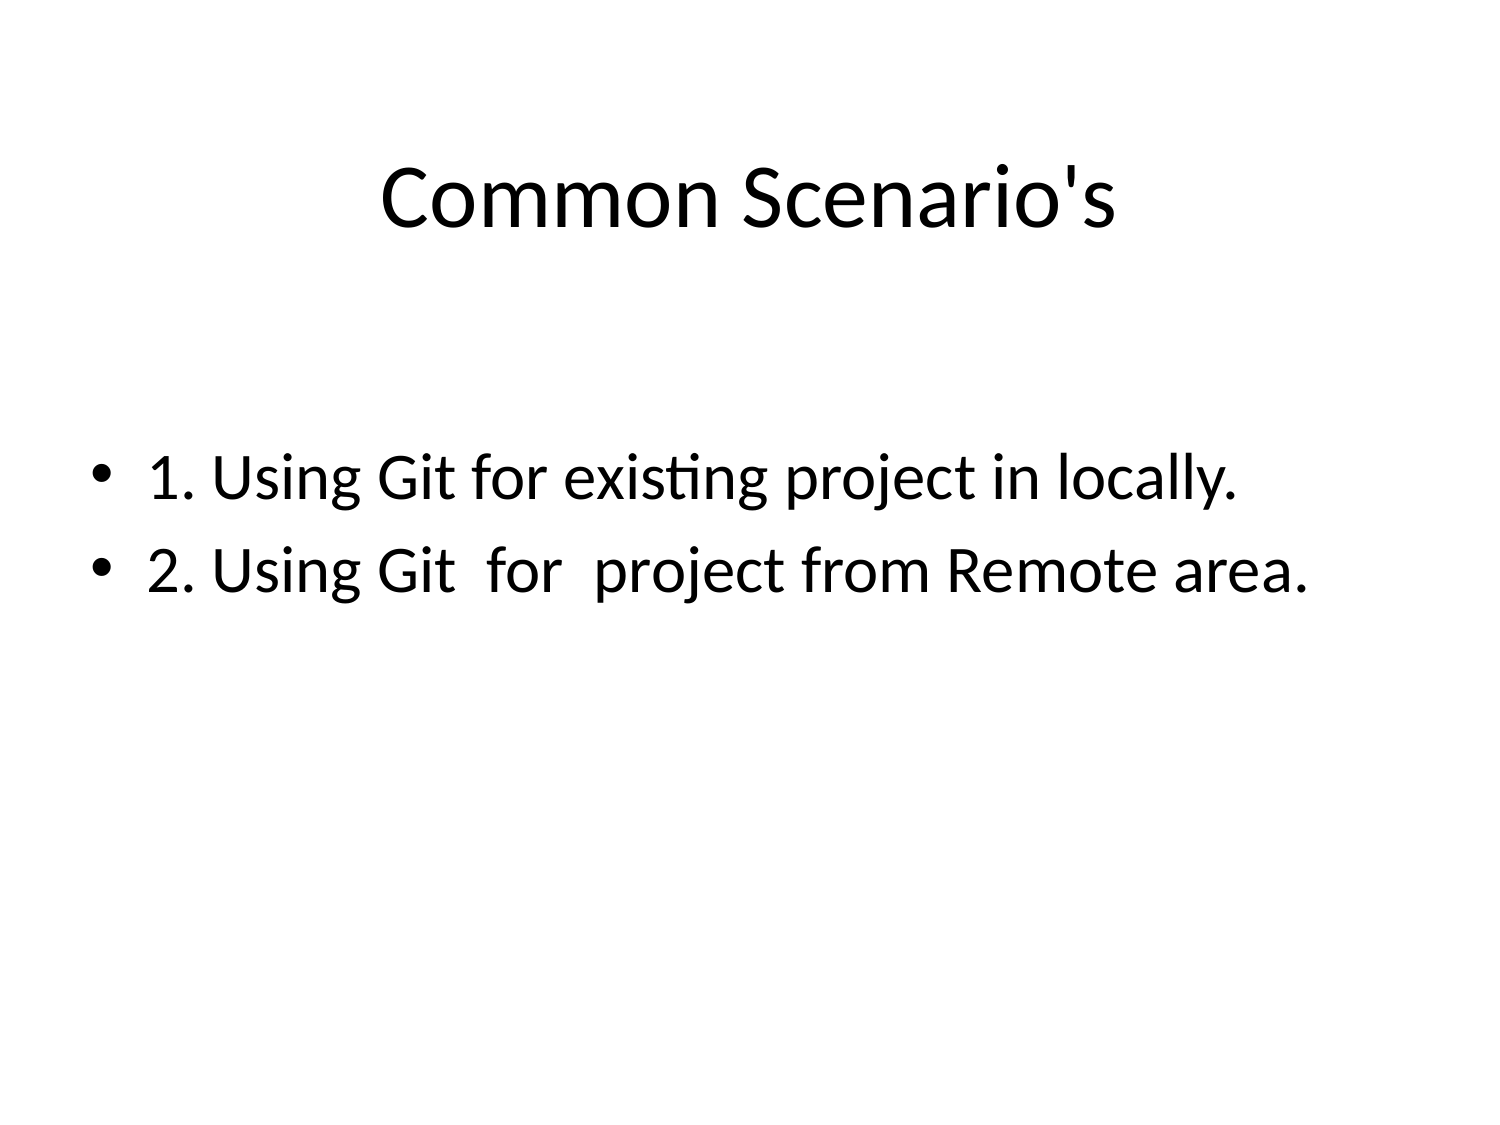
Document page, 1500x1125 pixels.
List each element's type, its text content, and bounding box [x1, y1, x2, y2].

list 1. Using Git for existing project in locally. 2. Using Git for project from Remote area. [75, 425, 1425, 900]
title Common Scenario's [75, 45, 1425, 338]
